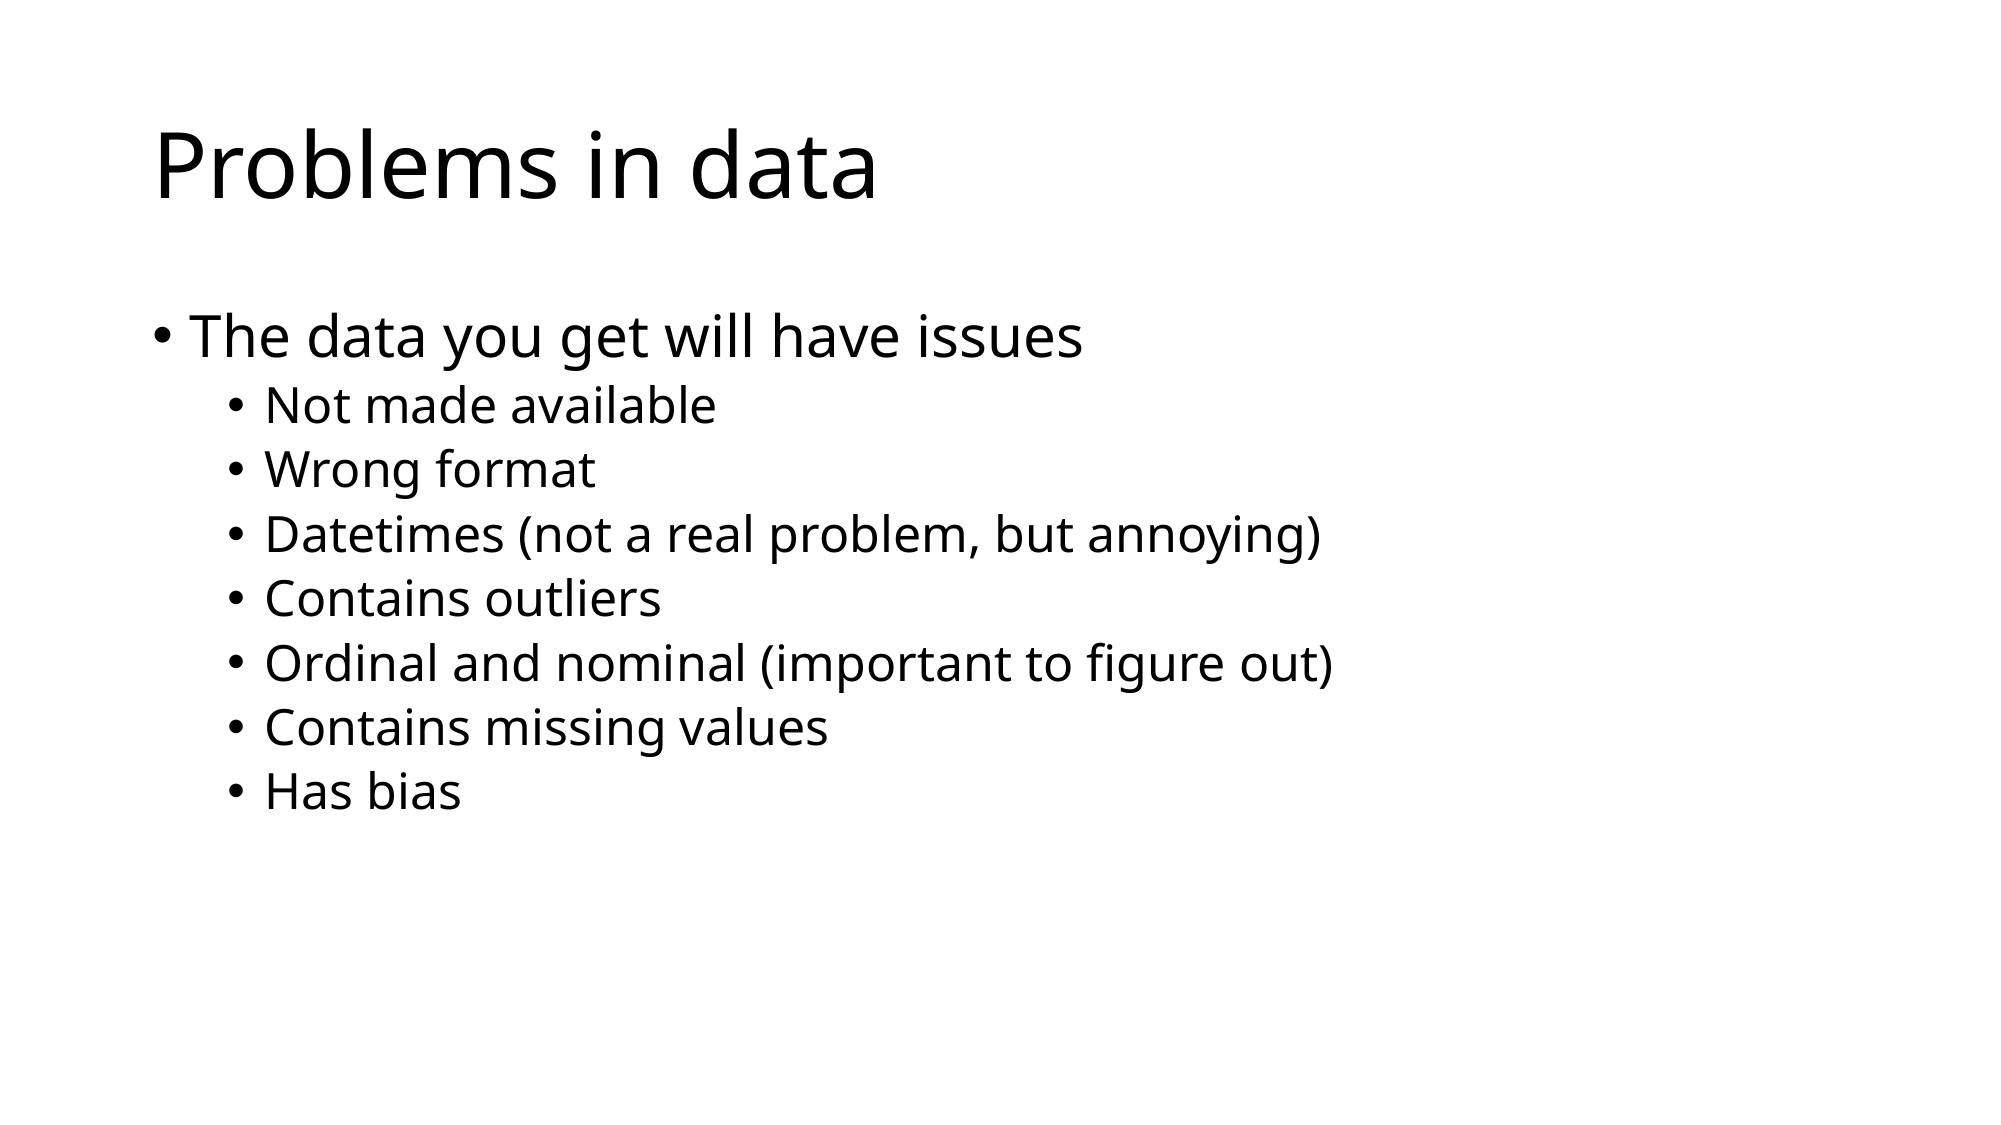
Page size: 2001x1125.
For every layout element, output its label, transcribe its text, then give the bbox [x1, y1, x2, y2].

list The data you get will have issues Not made available Wrong format Datetimes (not a real problem, but annoying) Contains outliers Ordinal and nominal (important to figure out) Contains missing values Has bias [137, 299, 1863, 1014]
title Problems in data [137, 59, 1863, 278]
